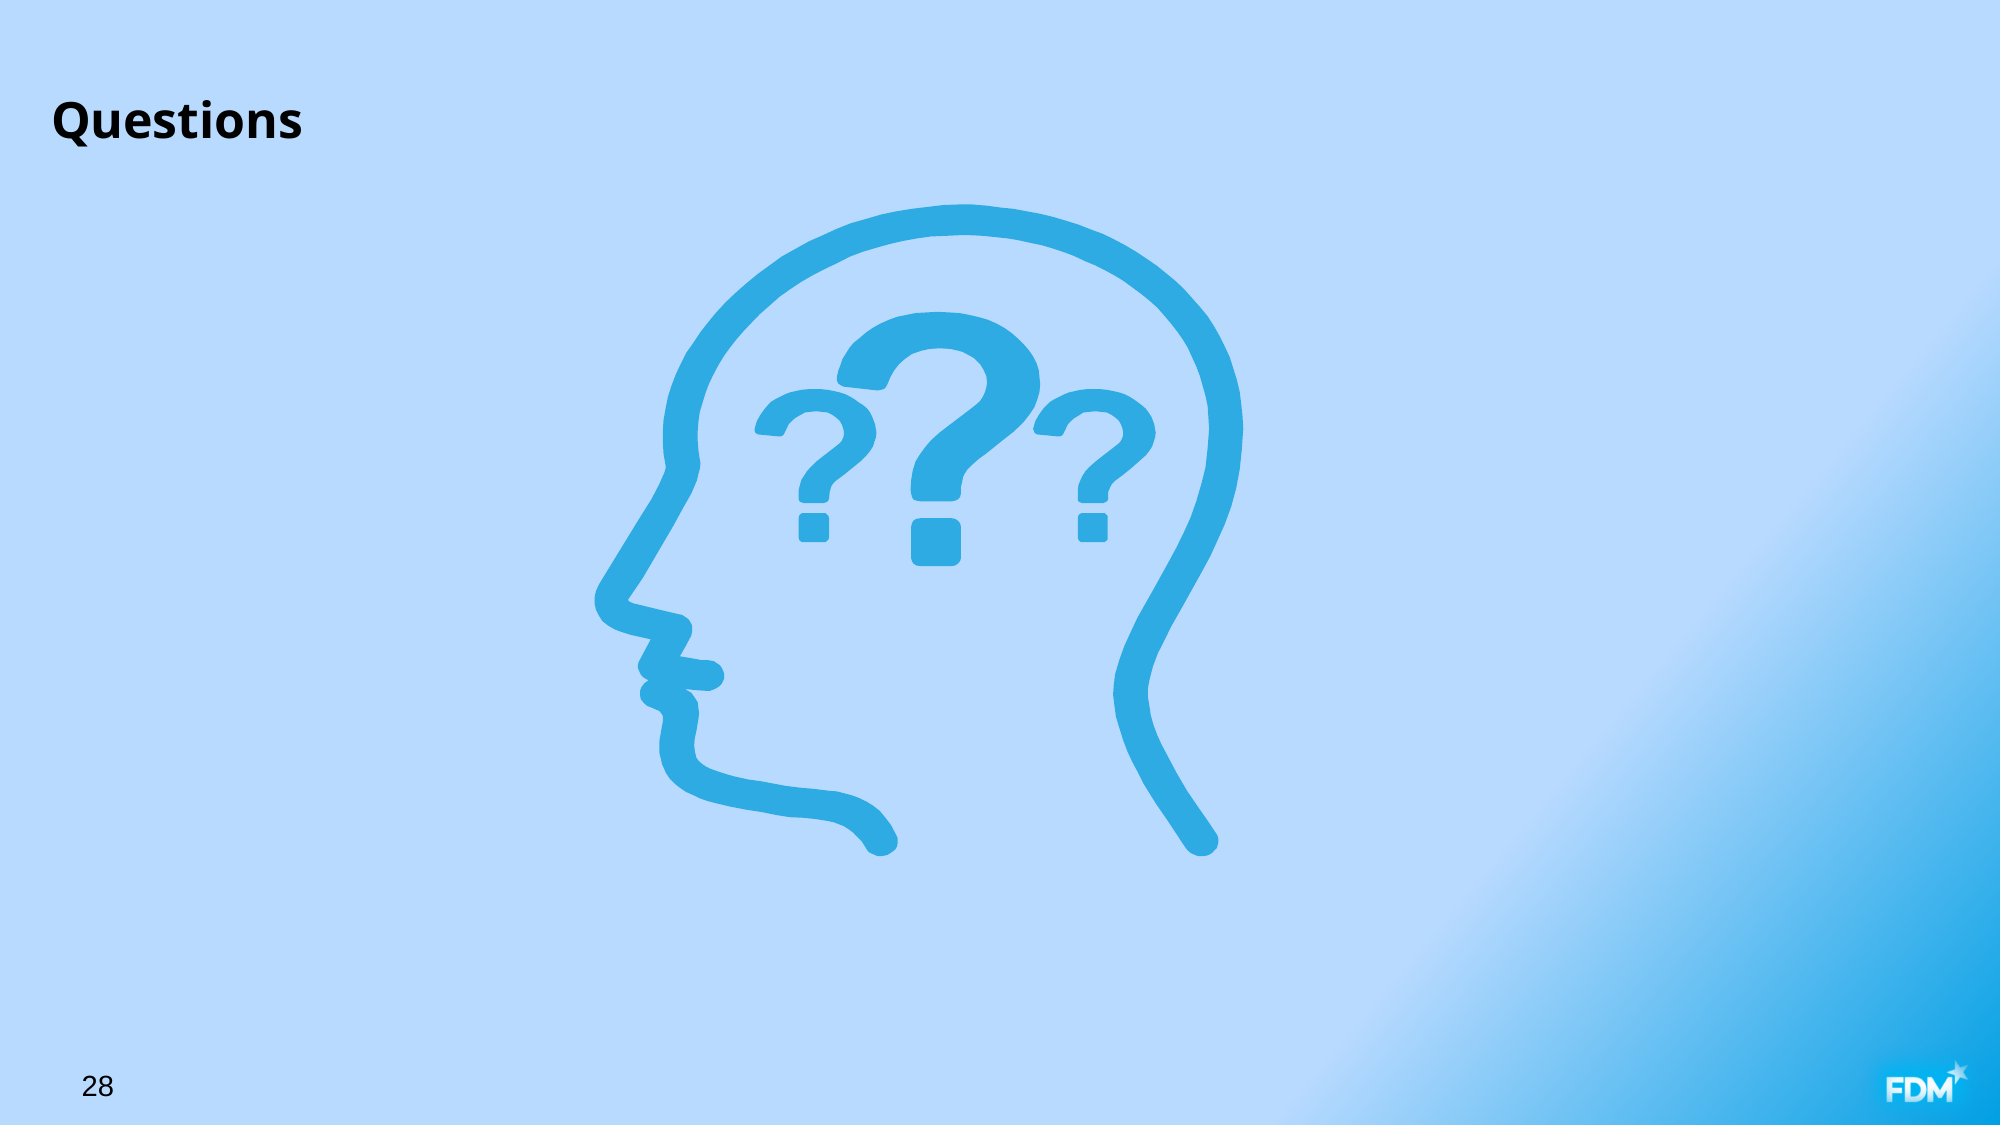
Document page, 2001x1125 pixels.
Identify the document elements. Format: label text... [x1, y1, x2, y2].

text_box Questions [39, 76, 1879, 159]
picture [1858, 1029, 2000, 1125]
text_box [594, 204, 1244, 857]
slide_number 28 [66, 1060, 534, 1110]
